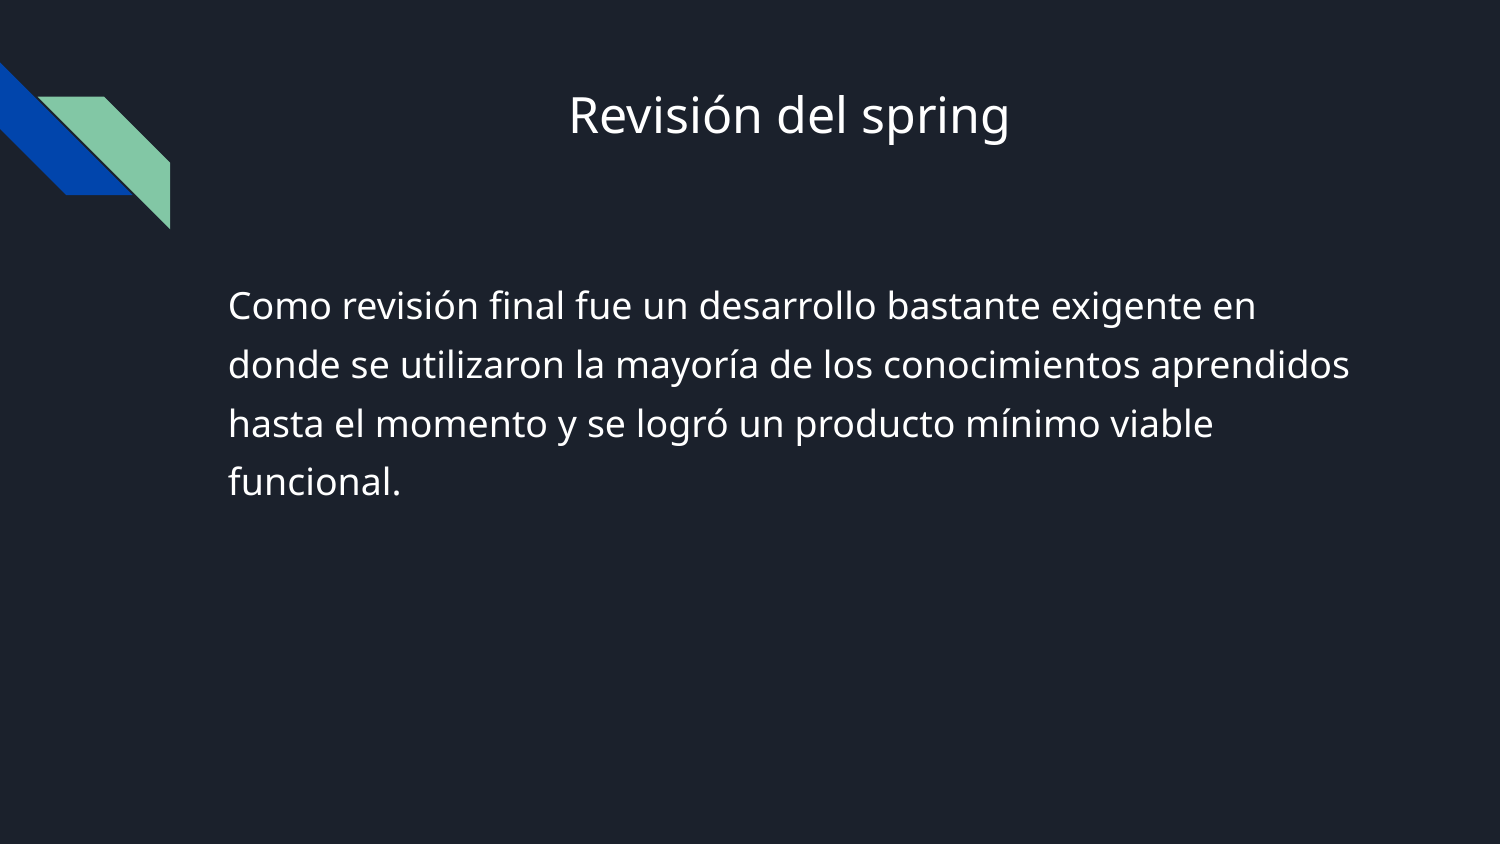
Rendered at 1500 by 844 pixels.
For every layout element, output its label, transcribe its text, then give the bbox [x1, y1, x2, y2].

title Revisión del spring [212, 64, 1368, 215]
list Como revisión final fue un desarrollo bastante exigente en donde se utilizaron la mayoría de los conocimientos aprendidos hasta el momento y se logró un producto mínimo viable funcional. [212, 257, 1368, 735]
